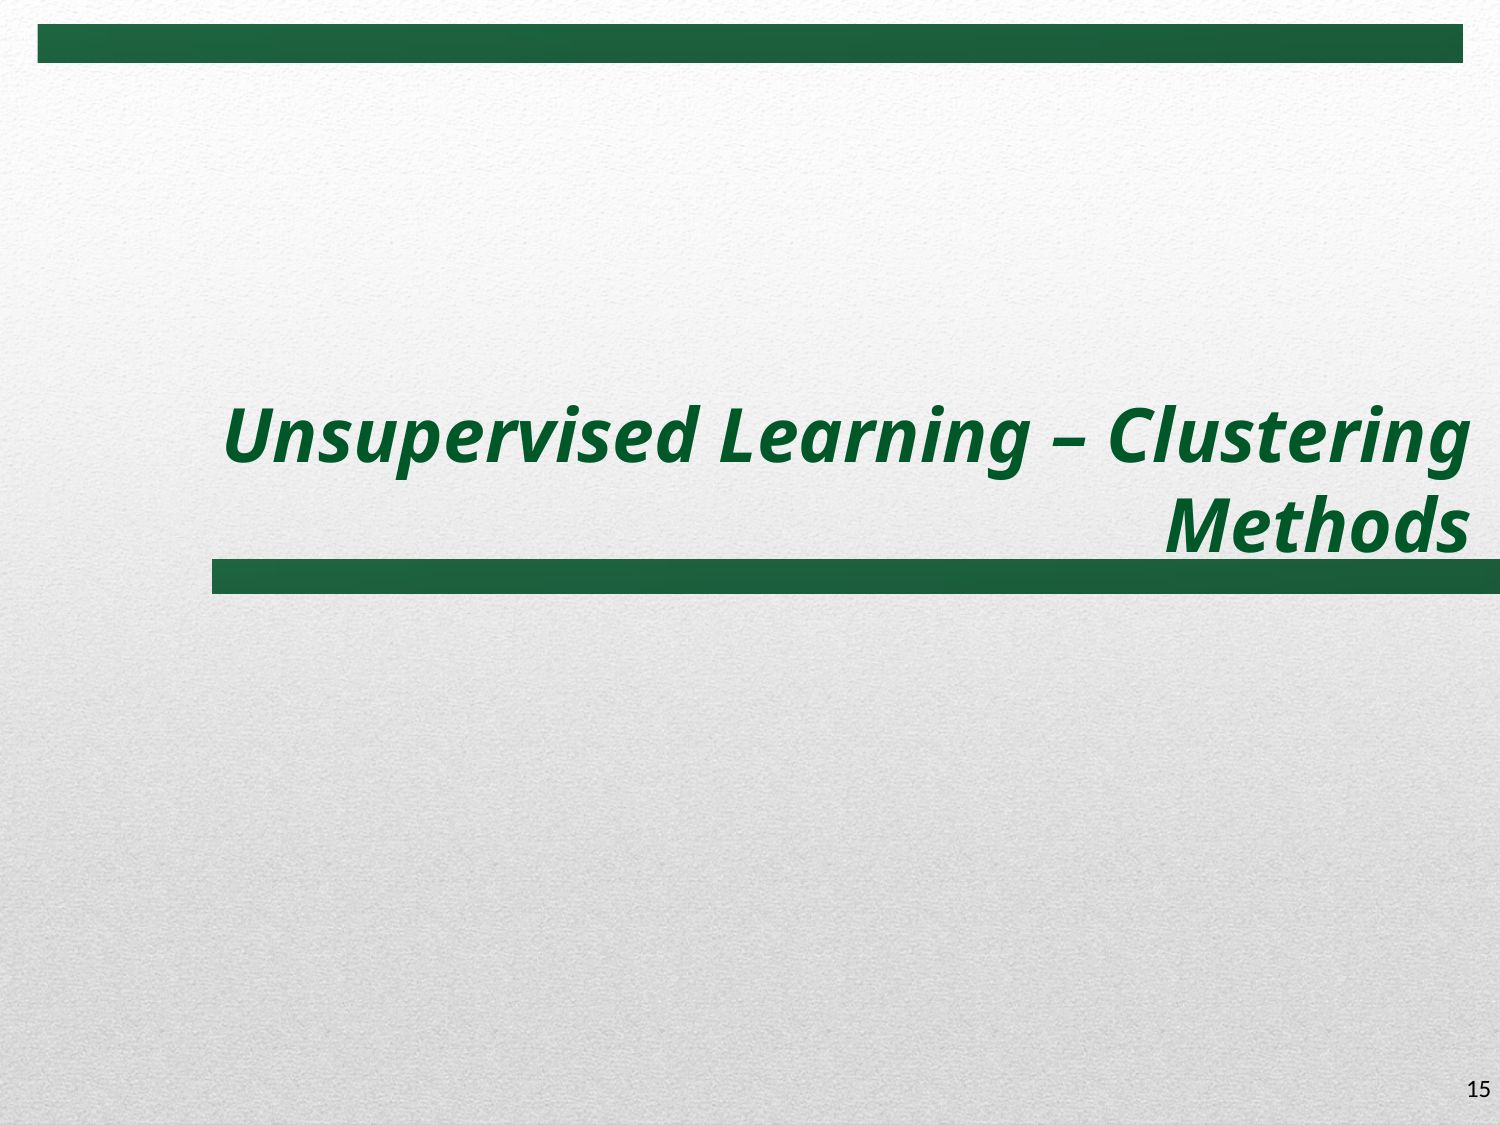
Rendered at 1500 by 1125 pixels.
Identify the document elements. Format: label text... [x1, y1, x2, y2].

picture [211, 558, 1500, 595]
picture [37, 24, 1463, 63]
slide_number 15 [1381, 1065, 1500, 1125]
title Unsupervised Learning – Clustering Methods [150, 87, 1488, 575]
